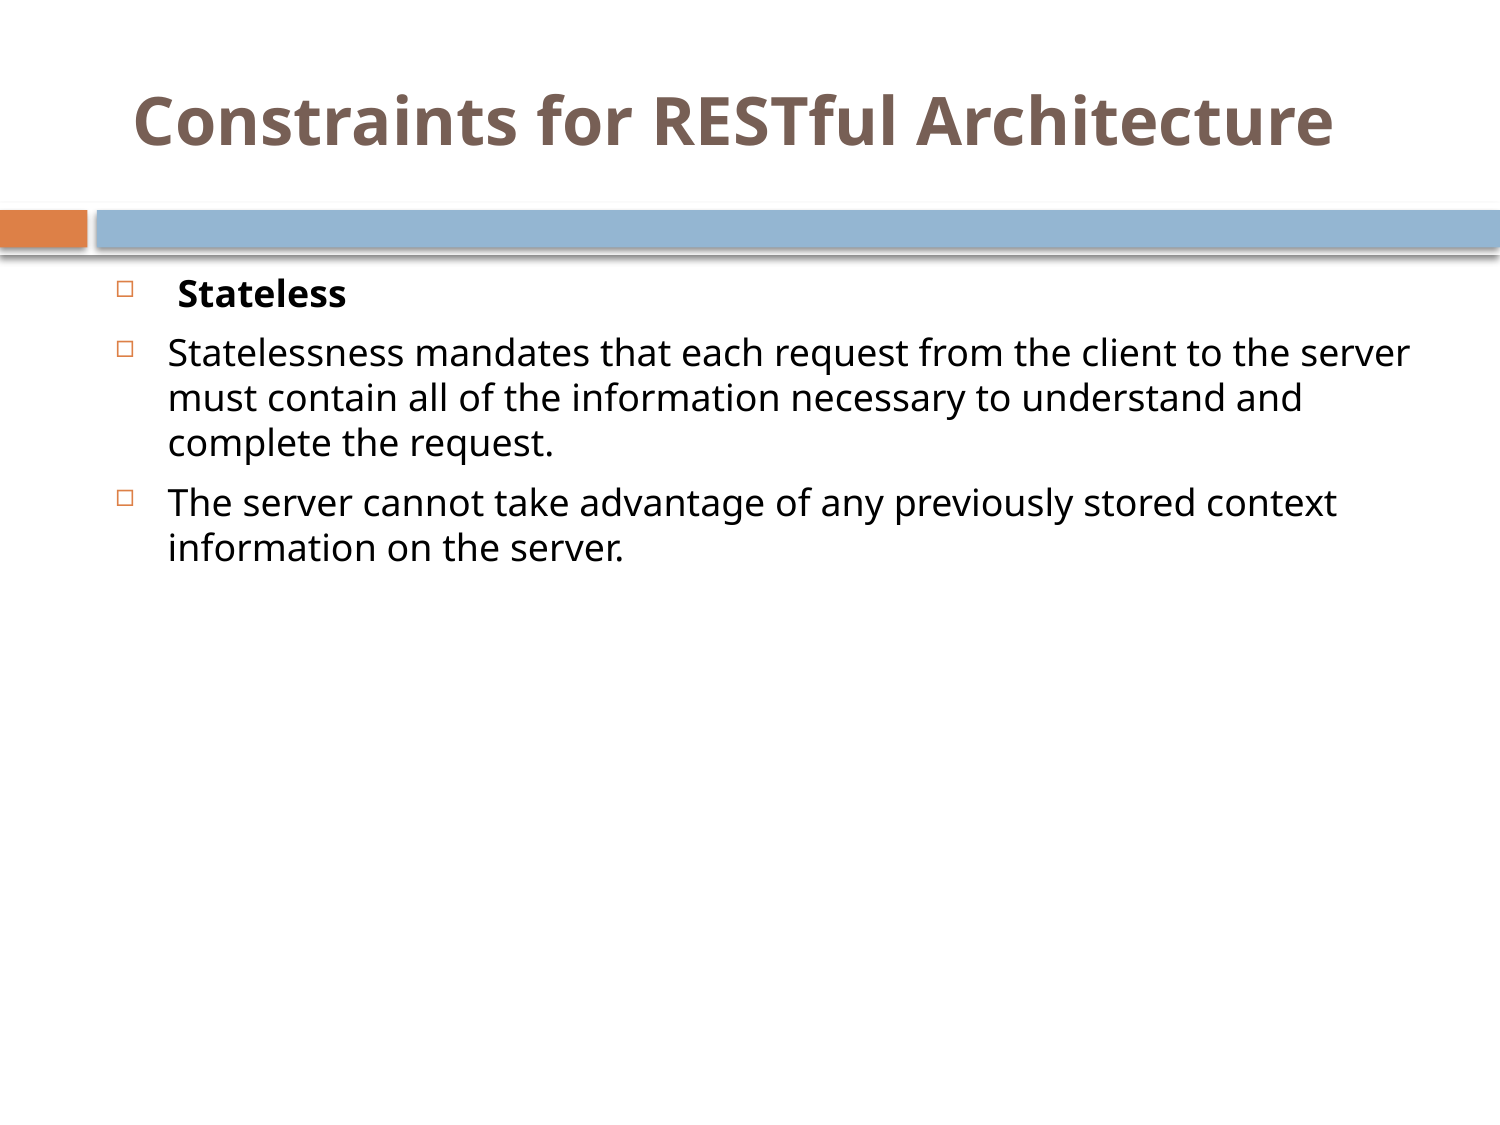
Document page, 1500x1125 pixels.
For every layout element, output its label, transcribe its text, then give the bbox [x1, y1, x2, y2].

title Constraints for RESTful Architecture [100, 37, 1438, 200]
list Stateless Statelessness mandates that each request from the client to the server must contain all of the information necessary to understand and complete the request. The server cannot take advantage of any previously stored context information on the server. [100, 262, 1438, 1000]
